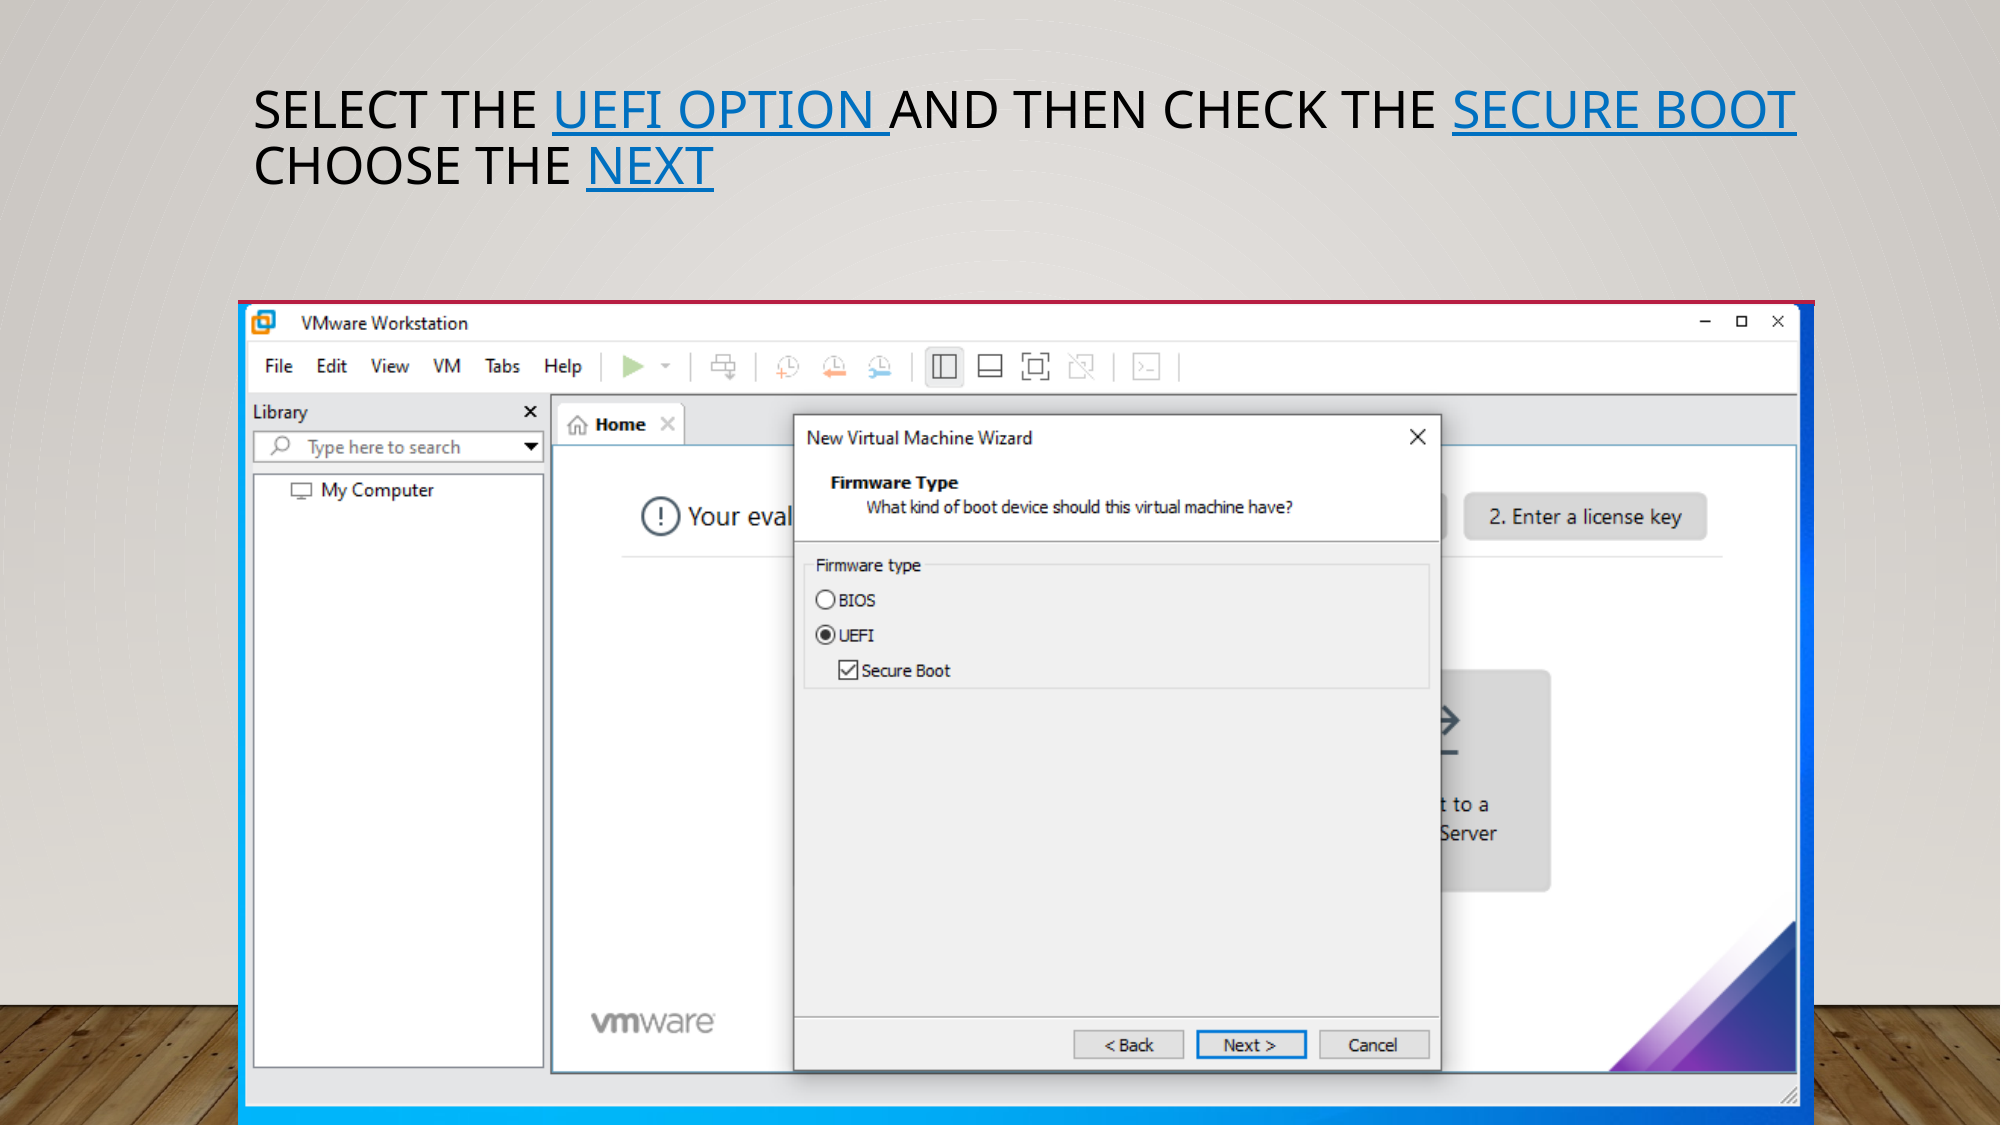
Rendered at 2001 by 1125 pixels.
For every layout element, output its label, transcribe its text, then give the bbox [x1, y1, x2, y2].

title Select the UEFI option and then check the secure boot choose the next [238, 75, 1814, 248]
picture [0, 1005, 237, 1125]
picture [246, 303, 2000, 1125]
